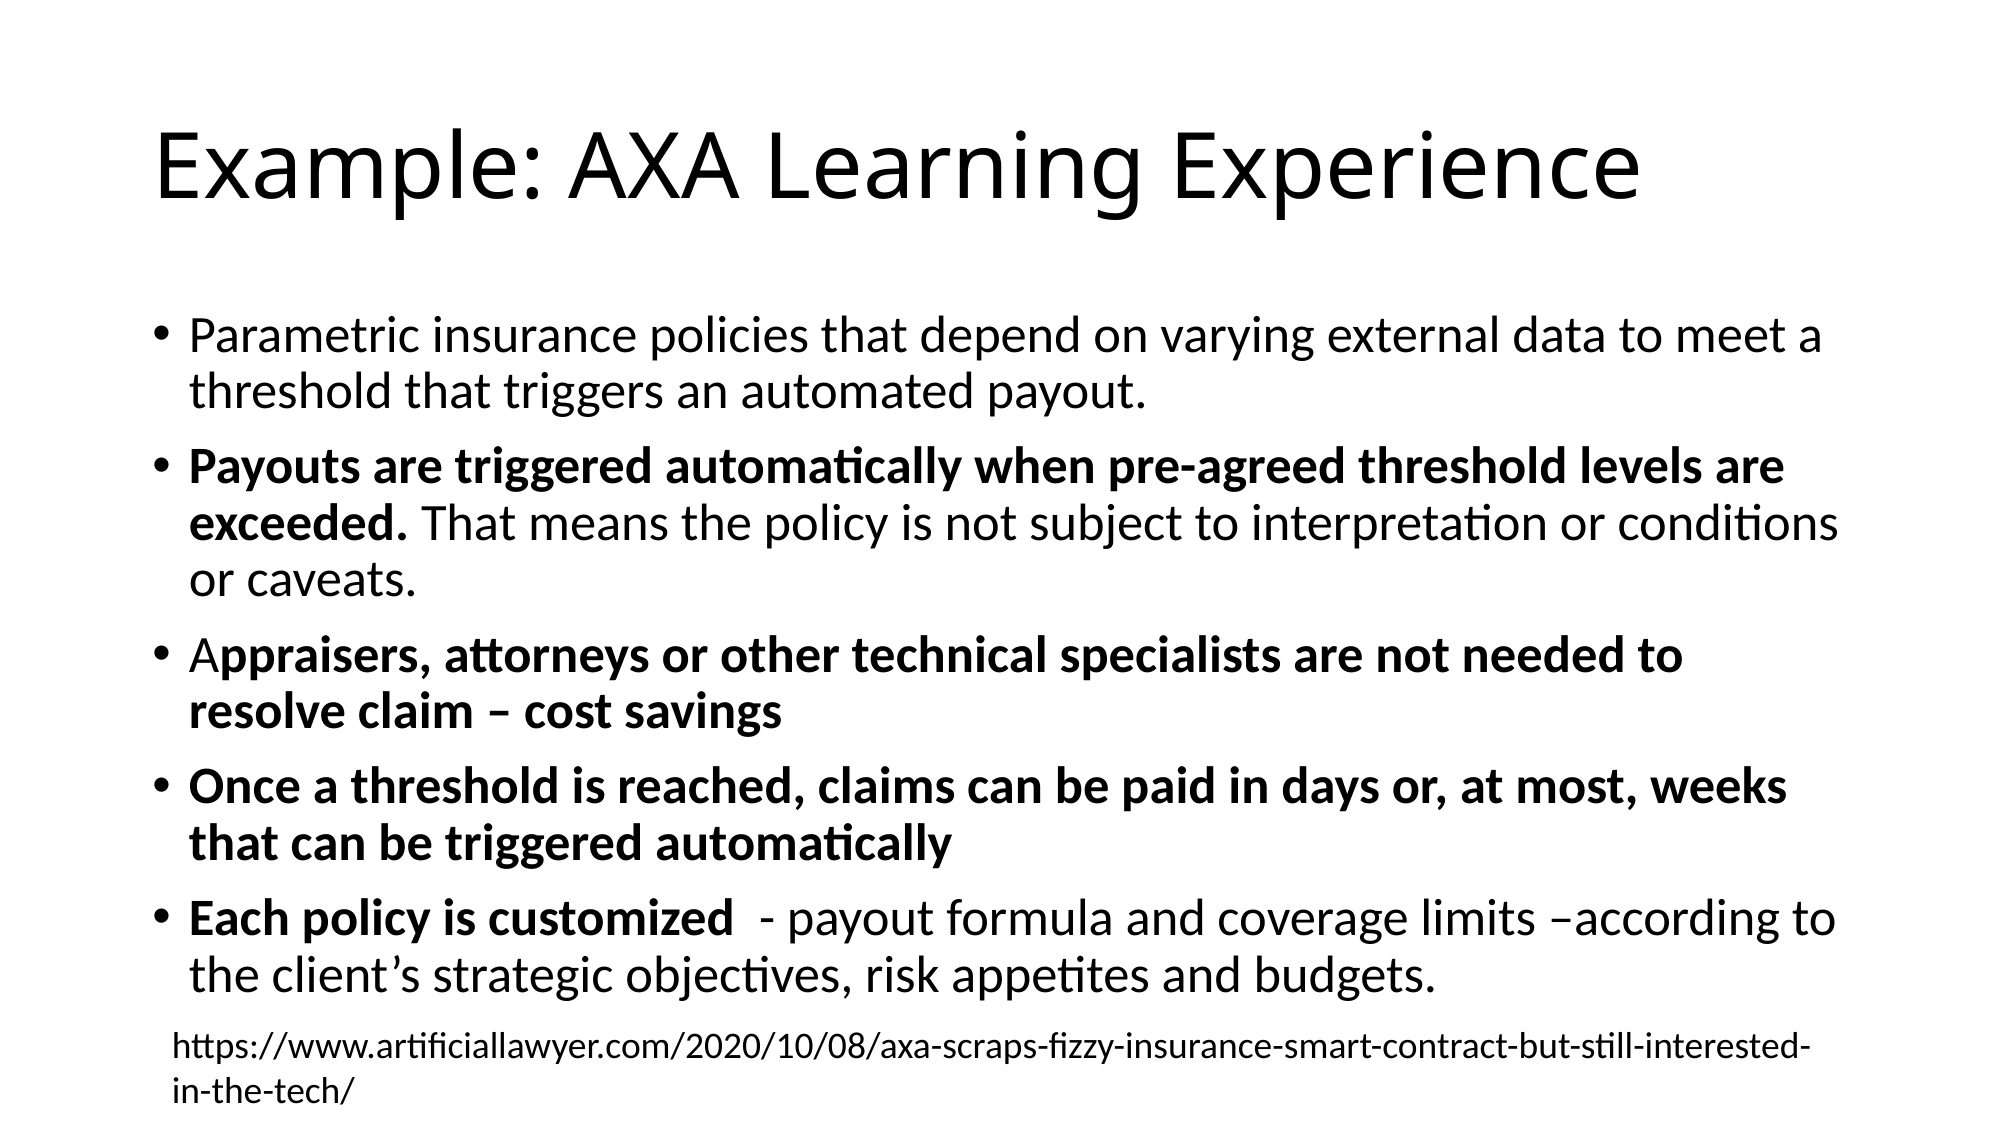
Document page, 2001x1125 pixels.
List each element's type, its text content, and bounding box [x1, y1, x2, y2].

title Example: AXA Learning Experience [137, 59, 1863, 278]
list Parametric insurance policies that depend on varying external data to meet a threshold that triggers an automated payout. Payouts are triggered automatically when pre-agreed threshold levels are exceeded. That means the policy is not subject to interpretation or conditions or caveats. Appraisers, attorneys or other technical specialists are not needed to resolve claim – cost savings Once a threshold is reached, claims can be paid in days or, at most, weeks that can be triggered automatically Each policy is customized - payout formula and coverage limits –according to the client’s strategic objectives, risk appetites and budgets. [137, 299, 1863, 1014]
text_box https://www.artificiallawyer.com/2020/10/08/axa-scraps-fizzy-insurance-smart-contract-but-still-interested-in-the-tech/ [157, 1013, 1863, 1118]
